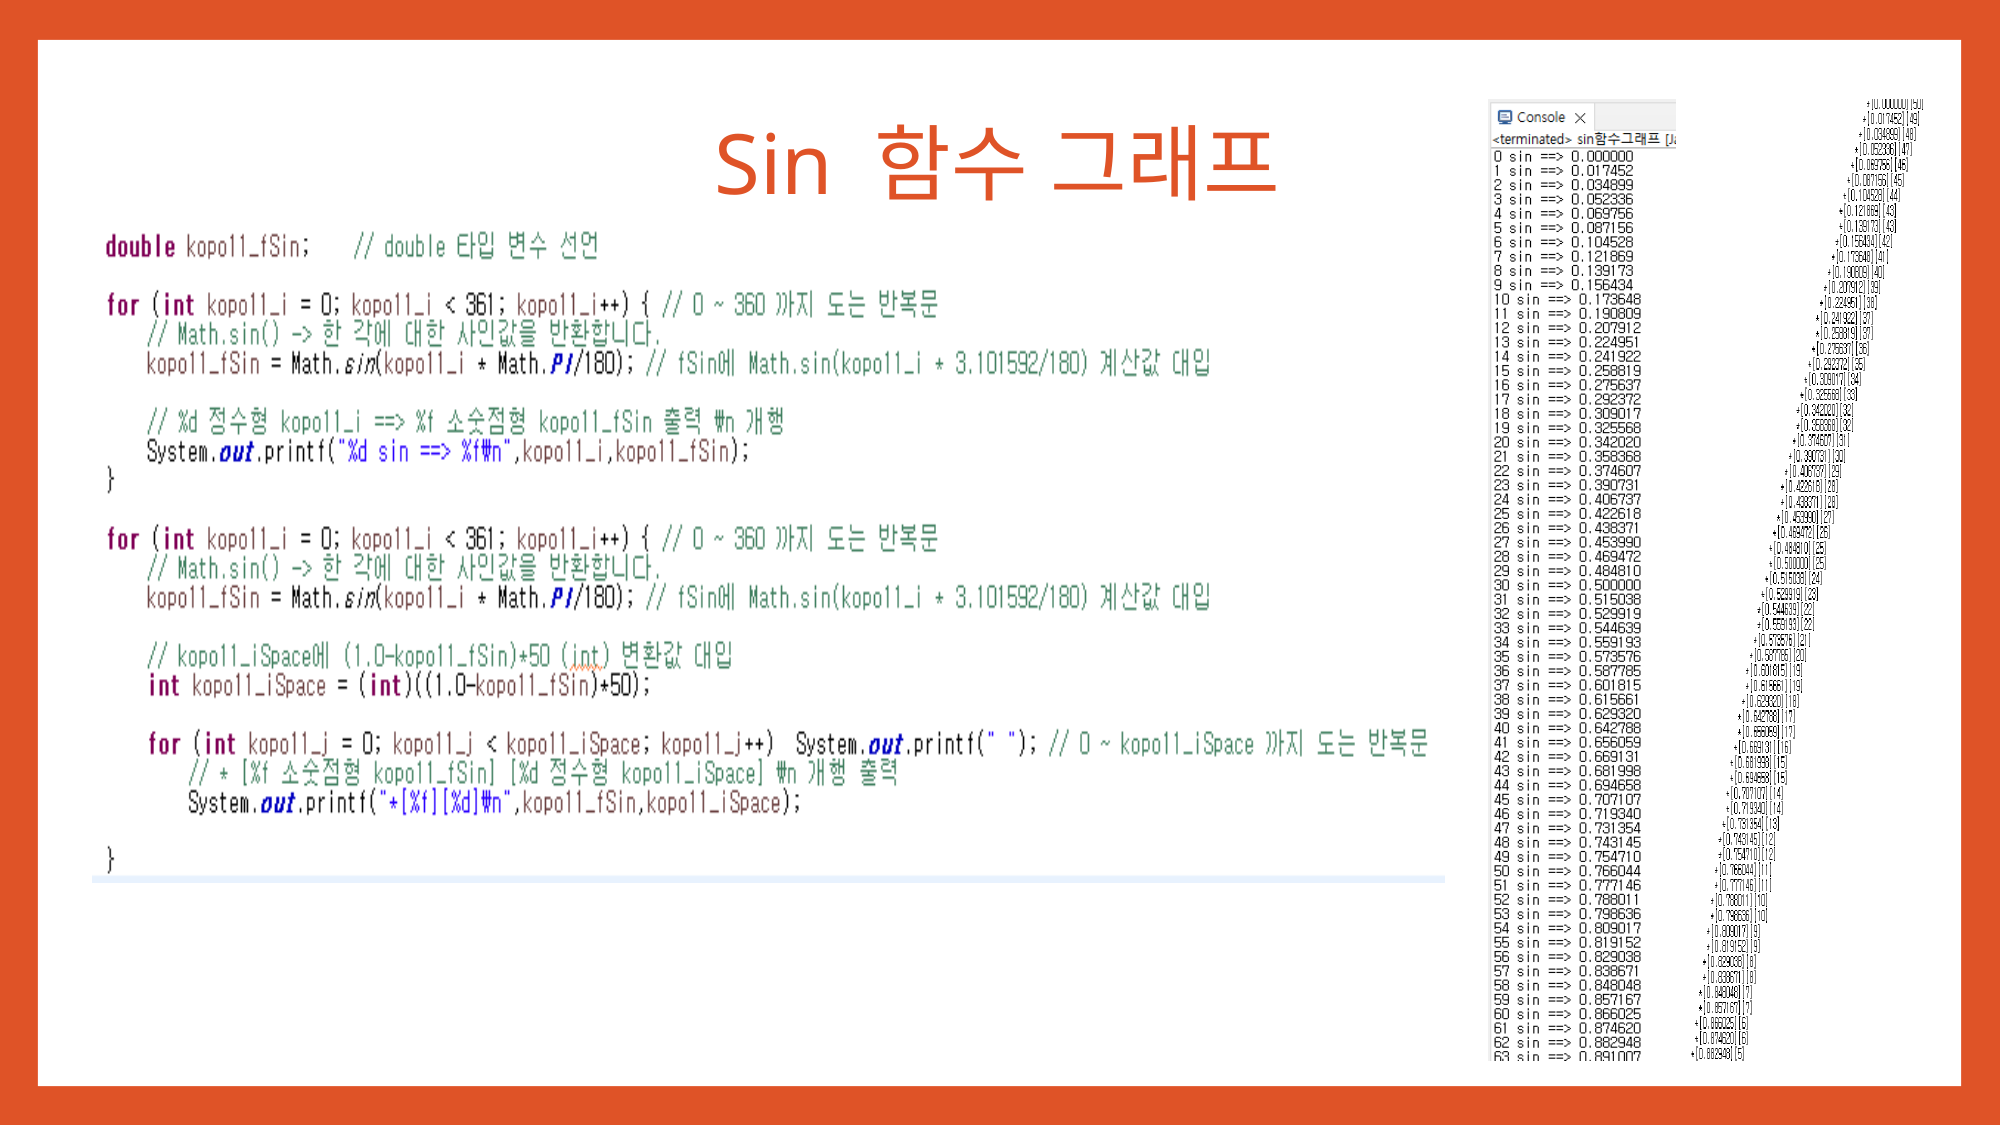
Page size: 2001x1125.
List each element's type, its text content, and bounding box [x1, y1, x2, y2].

picture [1488, 99, 1939, 1061]
title Sin 함수 그래프 [187, 99, 1487, 236]
picture [92, 210, 1445, 883]
